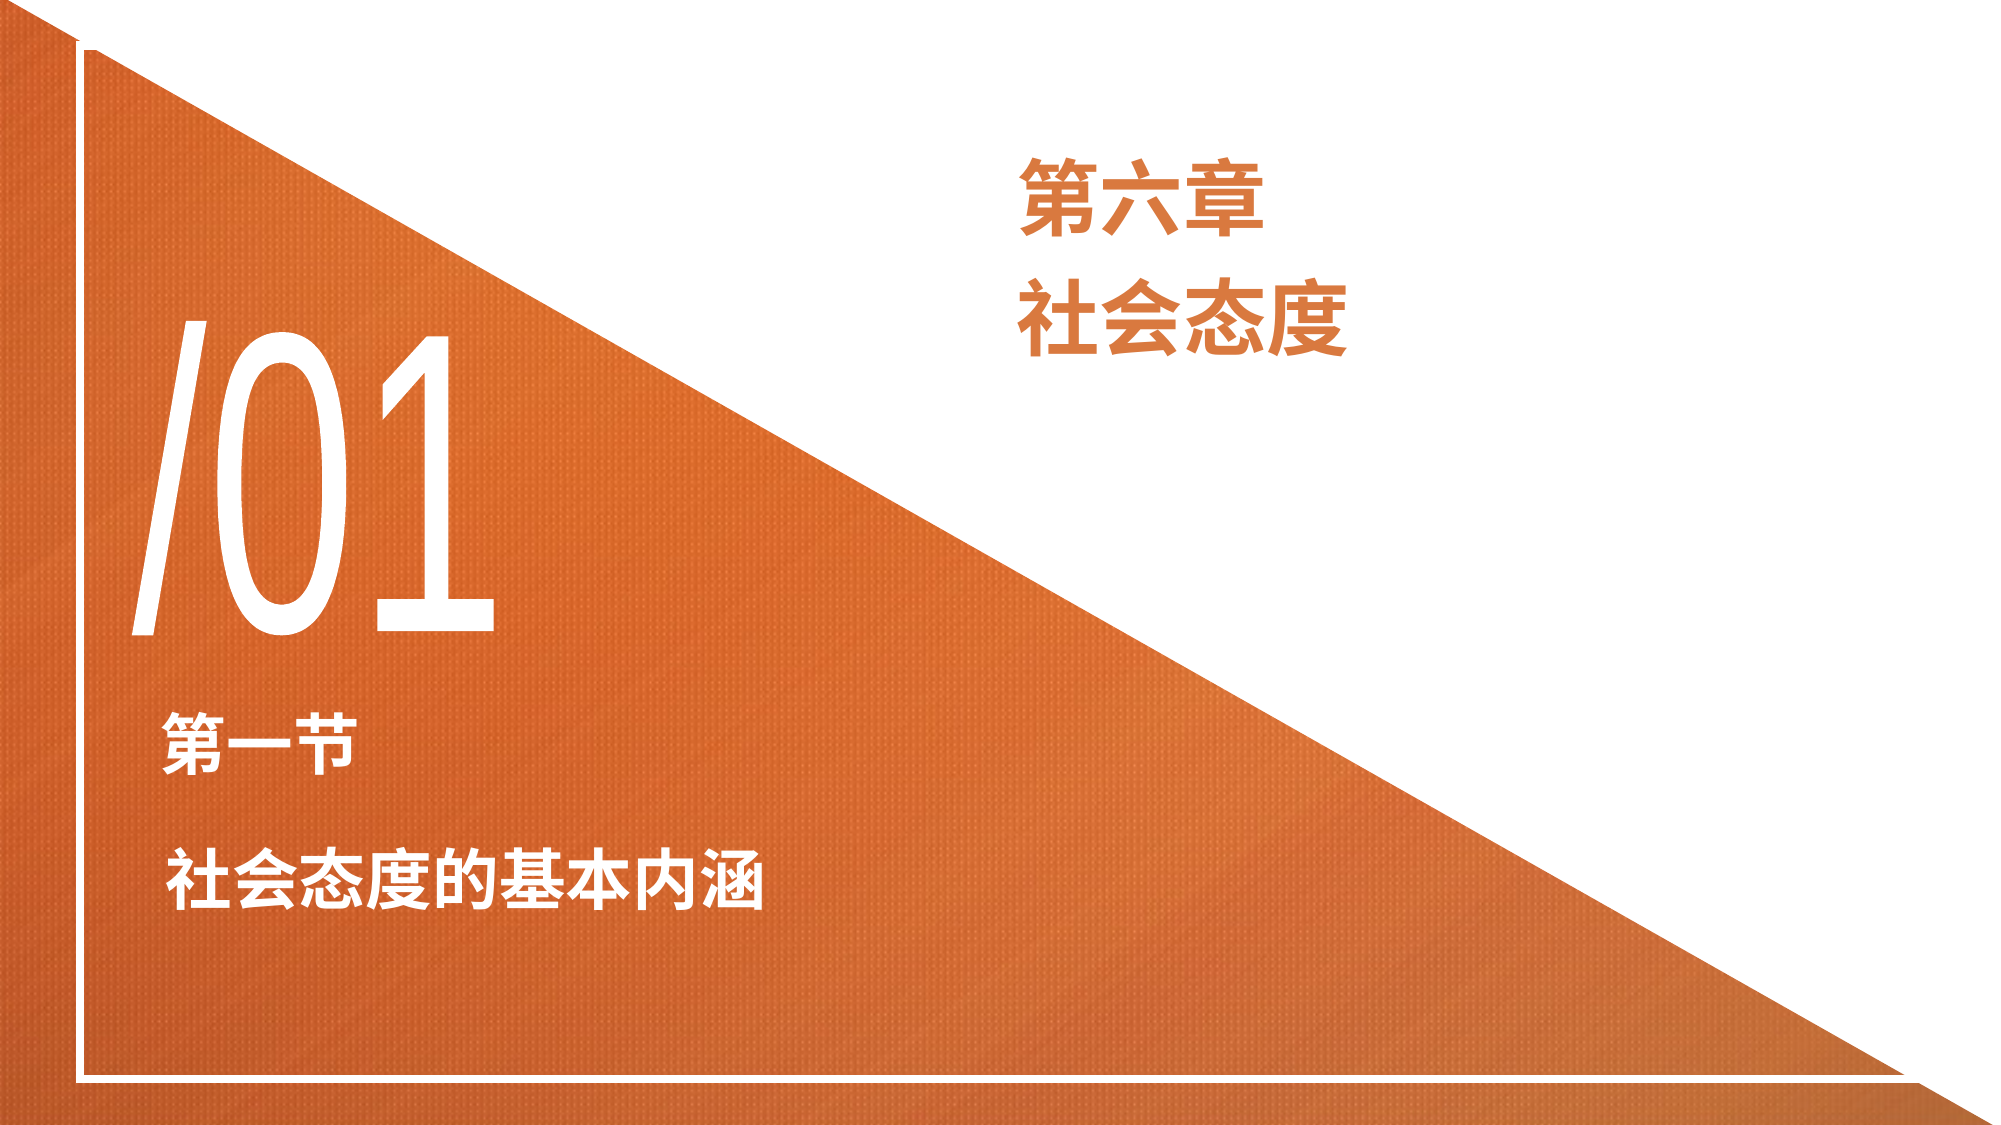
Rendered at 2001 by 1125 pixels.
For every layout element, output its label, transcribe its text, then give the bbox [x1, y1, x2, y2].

picture [0, 0, 1993, 1125]
text_box 第一节 [144, 692, 1034, 840]
picture [84, 50, 1905, 1075]
text_box 社会态度的基本内涵 [150, 839, 1040, 1007]
text_box 第六章 社会态度 [1001, 118, 1365, 374]
